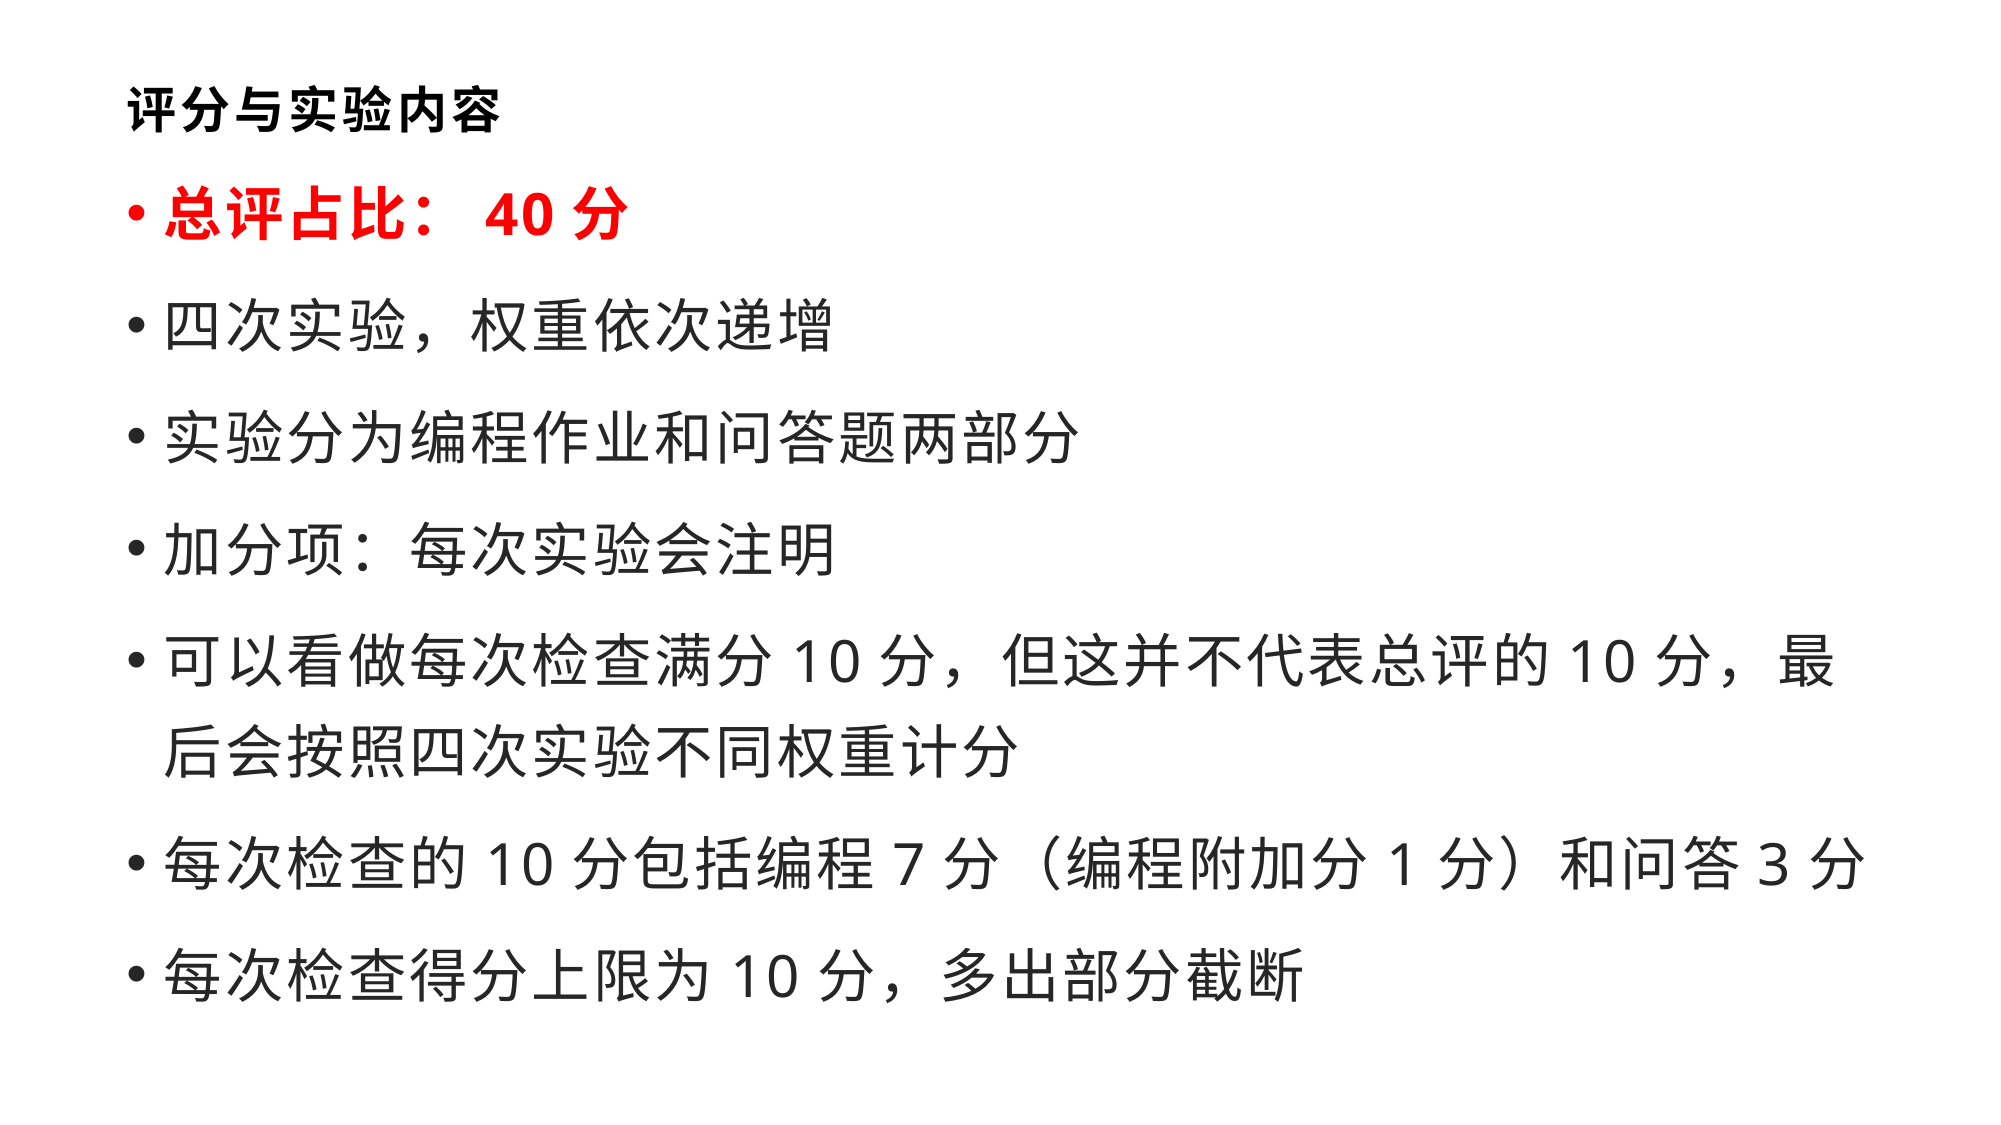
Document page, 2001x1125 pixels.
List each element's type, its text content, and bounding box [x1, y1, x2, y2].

list 总评占比：40分 四次实验，权重依次递增 实验分为编程作业和问答题两部分 加分项：每次实验会注明 可以看做每次检查满分10分，但这并不代表总评的10分，最后会按照四次实验不同权重计分 每次检查的10分包括编程7分（编程附加分1分）和问答3分 每次检查得分上限为10分，多出部分截断 [109, 156, 1891, 1041]
title 评分与实验内容 [109, 72, 1891, 146]
